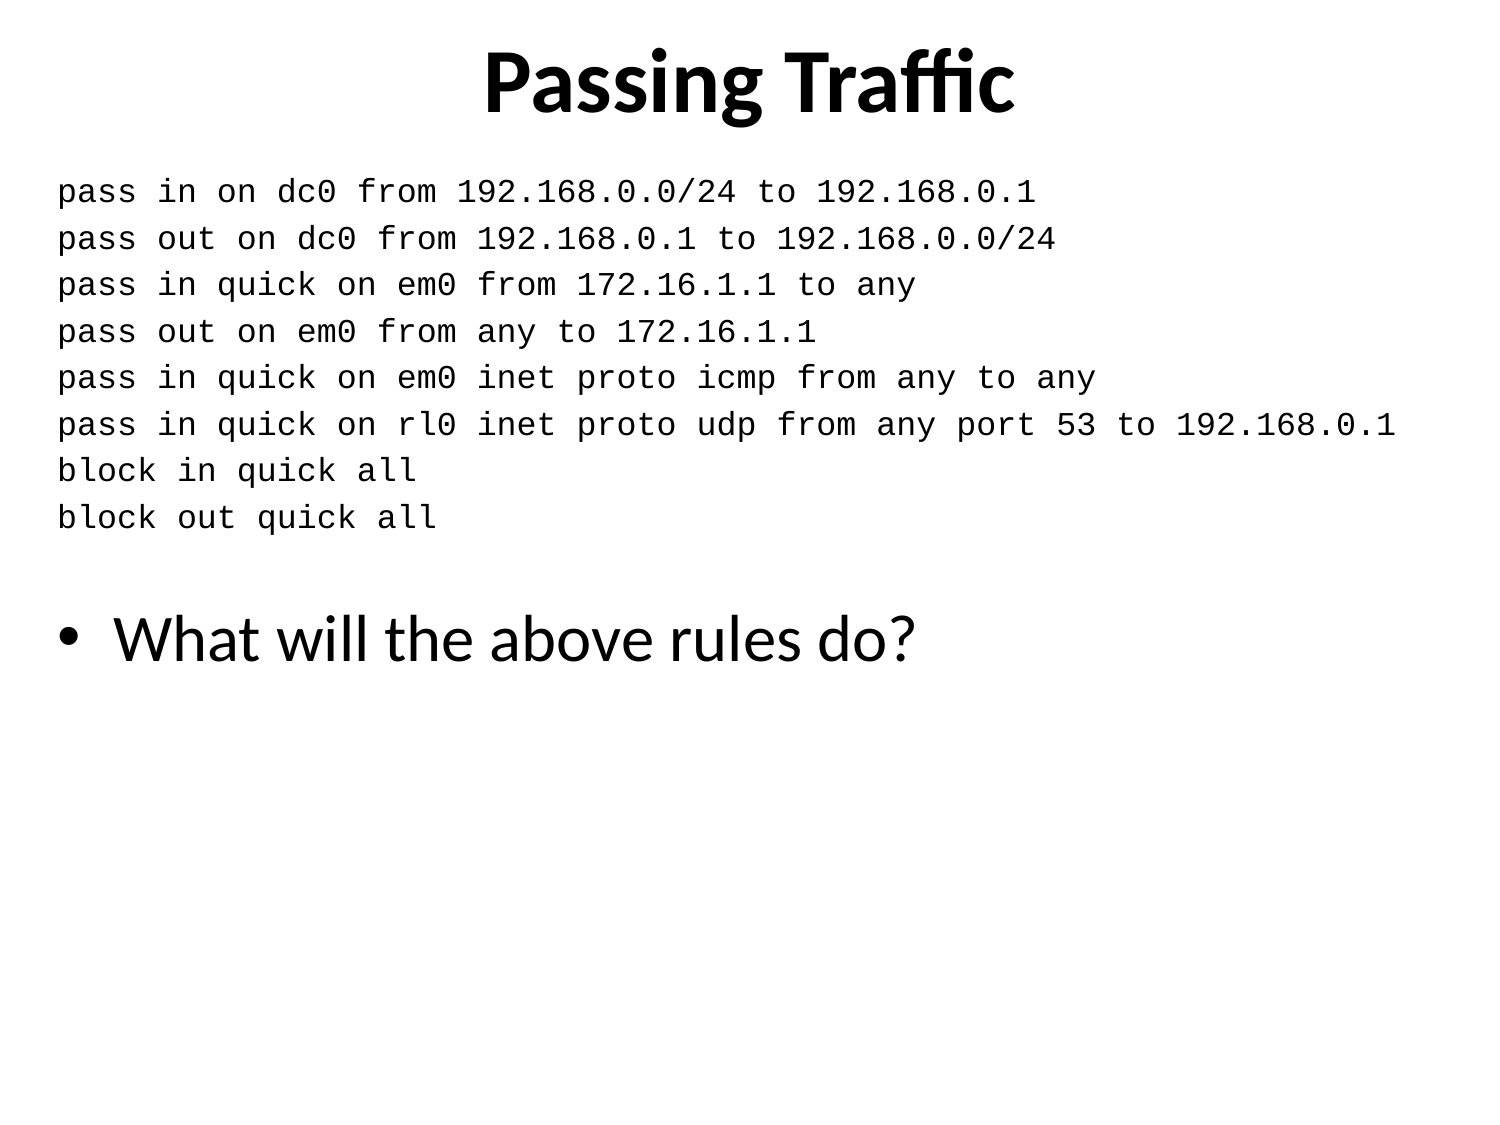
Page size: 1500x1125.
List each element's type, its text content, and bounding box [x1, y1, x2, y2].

title Passing Traffic [75, 0, 1425, 161]
list pass in on dc0 from 192.168.0.0/24 to 192.168.0.1 pass out on dc0 from 192.168.0.1 to 192.168.0.0/24 pass in quick on em0 from 172.16.1.1 to any pass out on em0 from any to 172.16.1.1 pass in quick on em0 inet proto icmp from any to any pass in quick on rl0 inet proto udp from any port 53 to 192.168.0.1 block in quick all block out quick all What will the above rules do? [42, 161, 1459, 1005]
